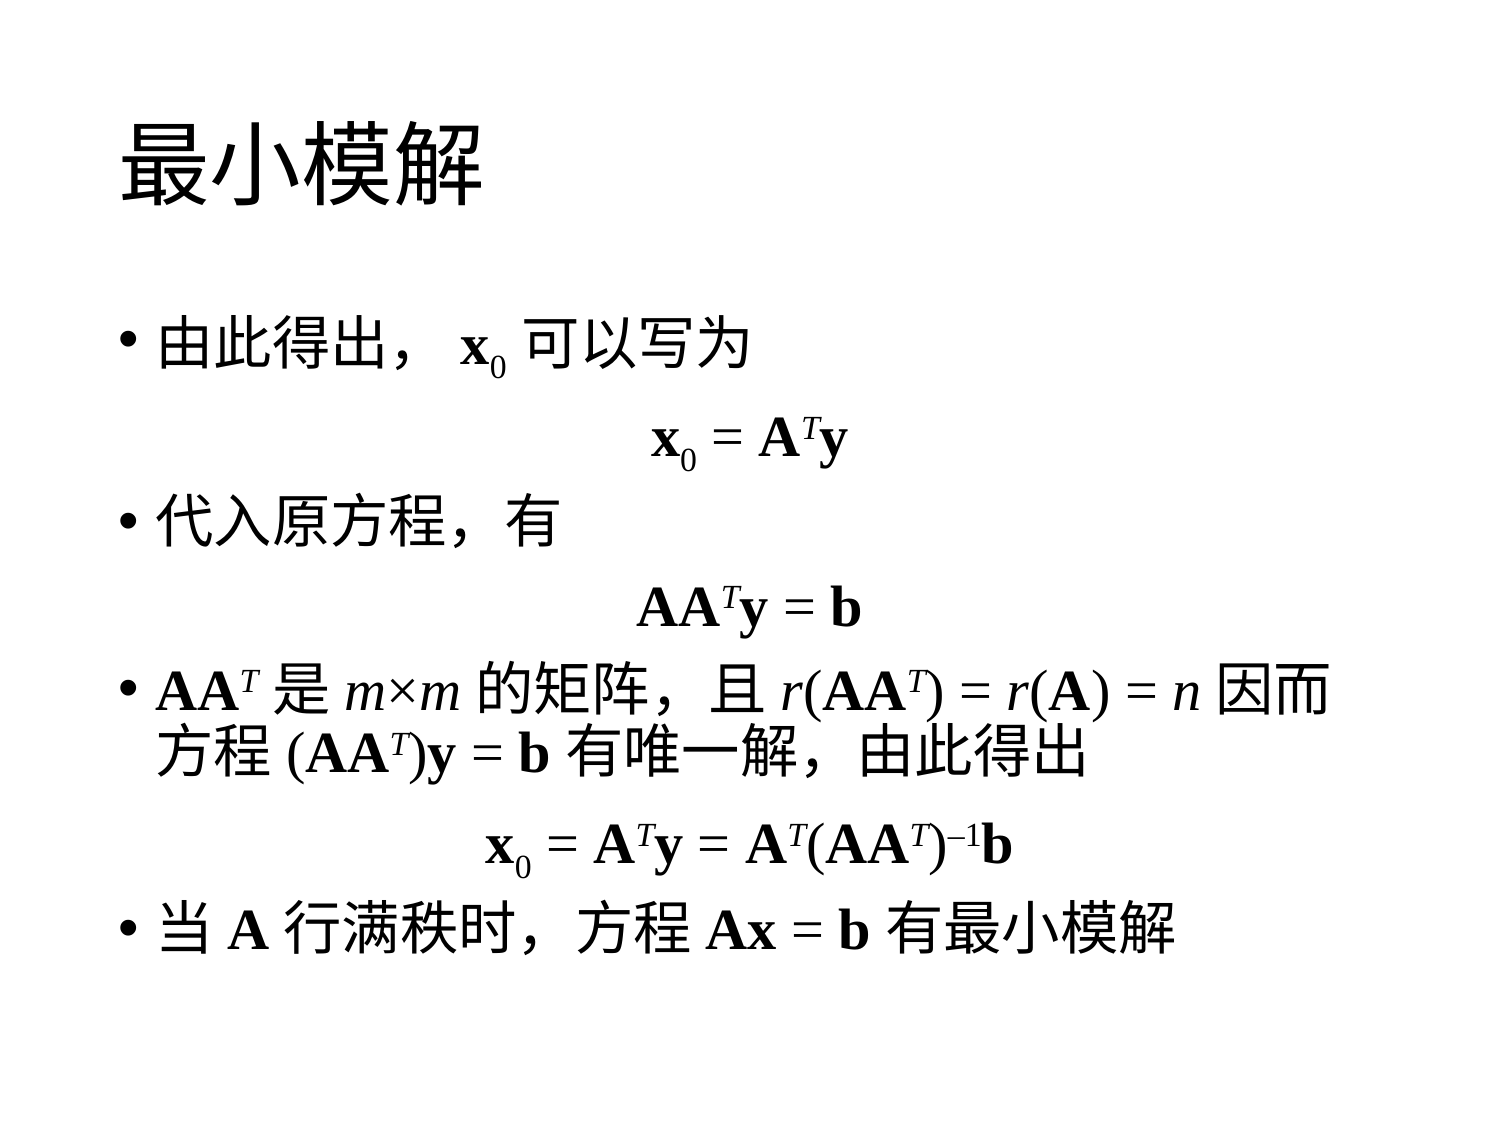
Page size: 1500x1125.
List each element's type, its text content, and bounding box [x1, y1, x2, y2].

title 最小模解 [103, 59, 1397, 278]
list 由此得出，x0可以写为 x0 = ATy 代入原方程，有 AATy = b AAT是m×m的矩阵，且r(AAT) = r(A) = n因而方程(AAT)y = b有唯一解，由此得出 x0 = ATy = AT(AAT)–1b 当A行满秩时，方程Ax = b有最小模解 [103, 299, 1397, 1014]
